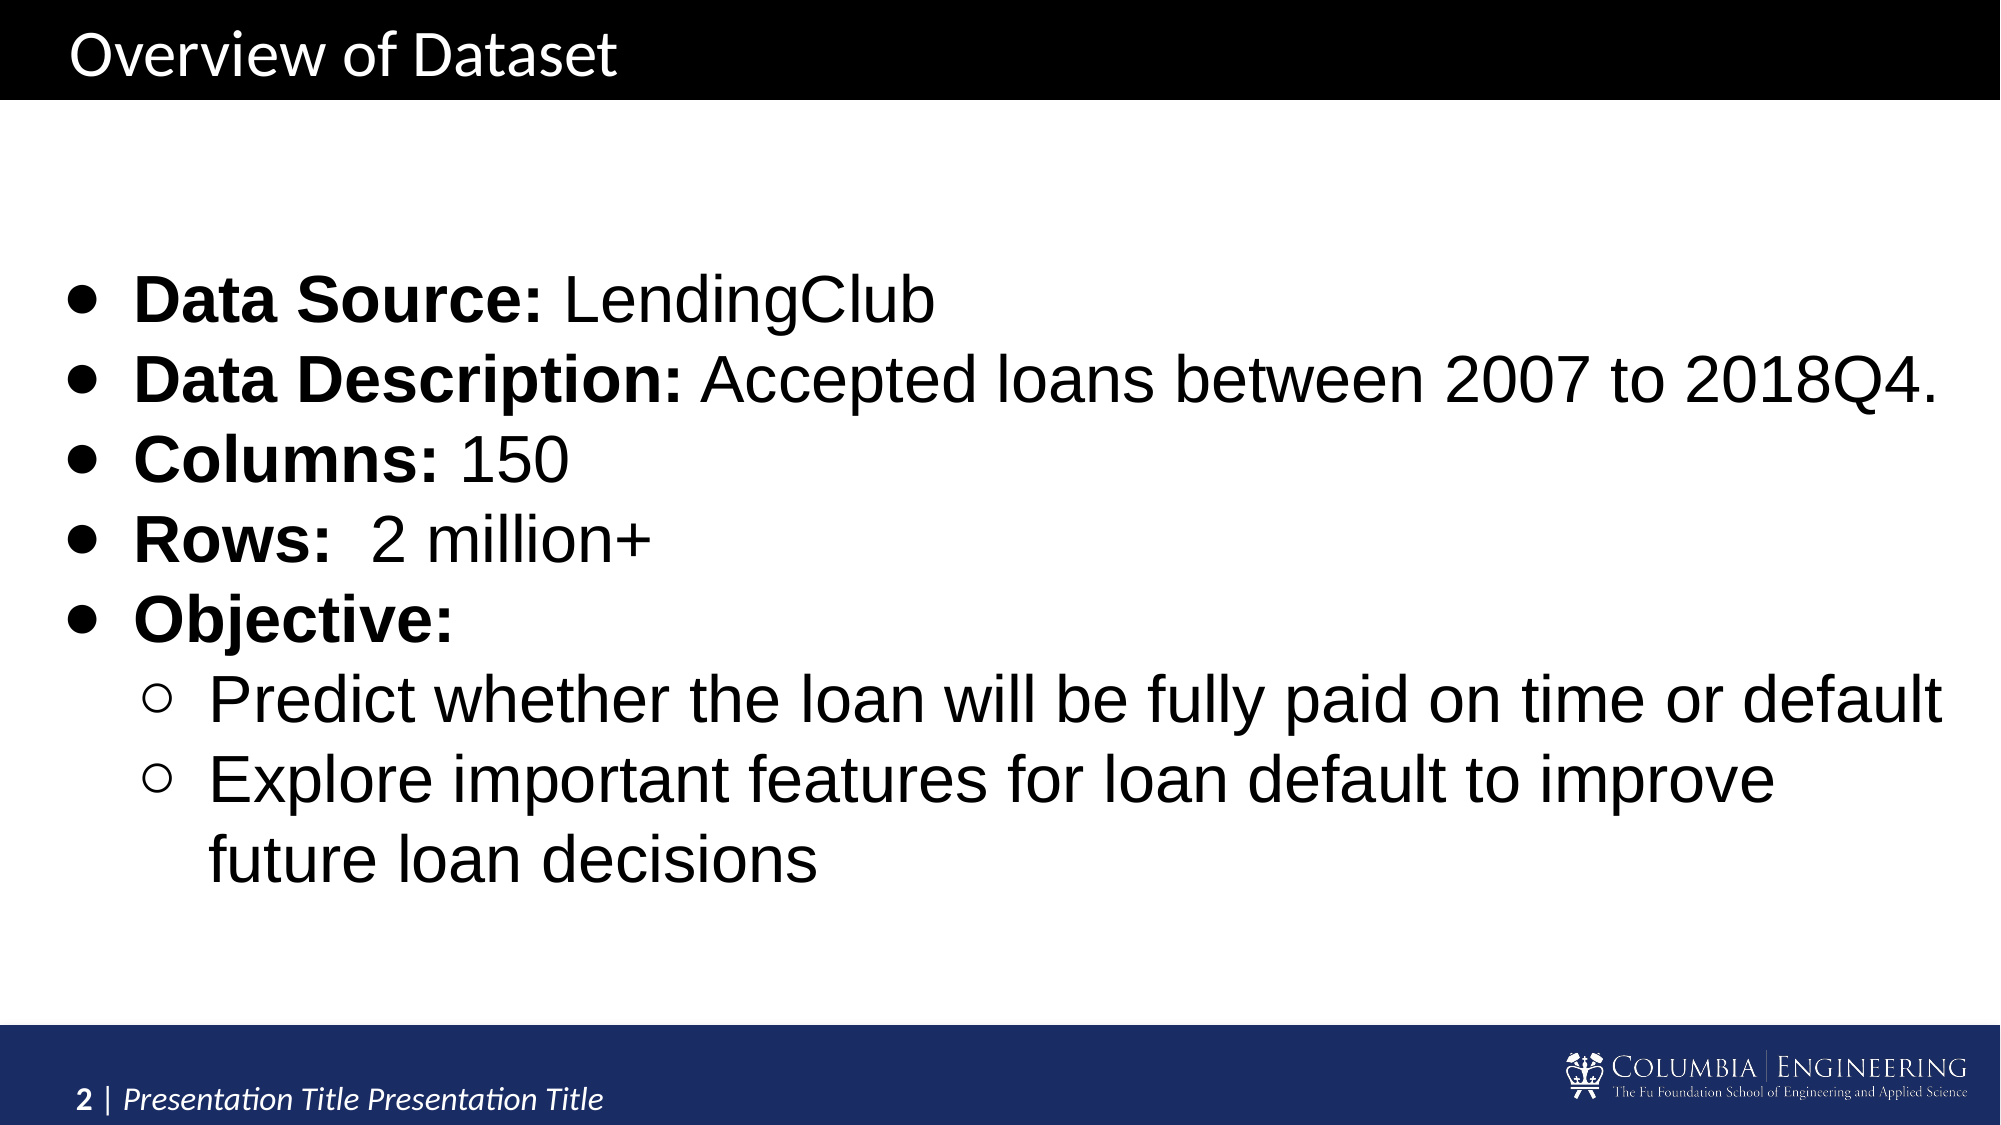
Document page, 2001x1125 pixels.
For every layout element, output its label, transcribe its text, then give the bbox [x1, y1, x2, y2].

list Data Source: LendingClub Data Description: Accepted loans between 2007 to 2018Q4. Columns: 150 Rows: 2 million+ Objective: Predict whether the loan will be fully paid on time or default Explore important features for loan default to improve future loan decisions [38, 245, 1984, 906]
picture [1566, 1050, 1967, 1100]
title Overview of Dataset [50, 0, 1000, 208]
